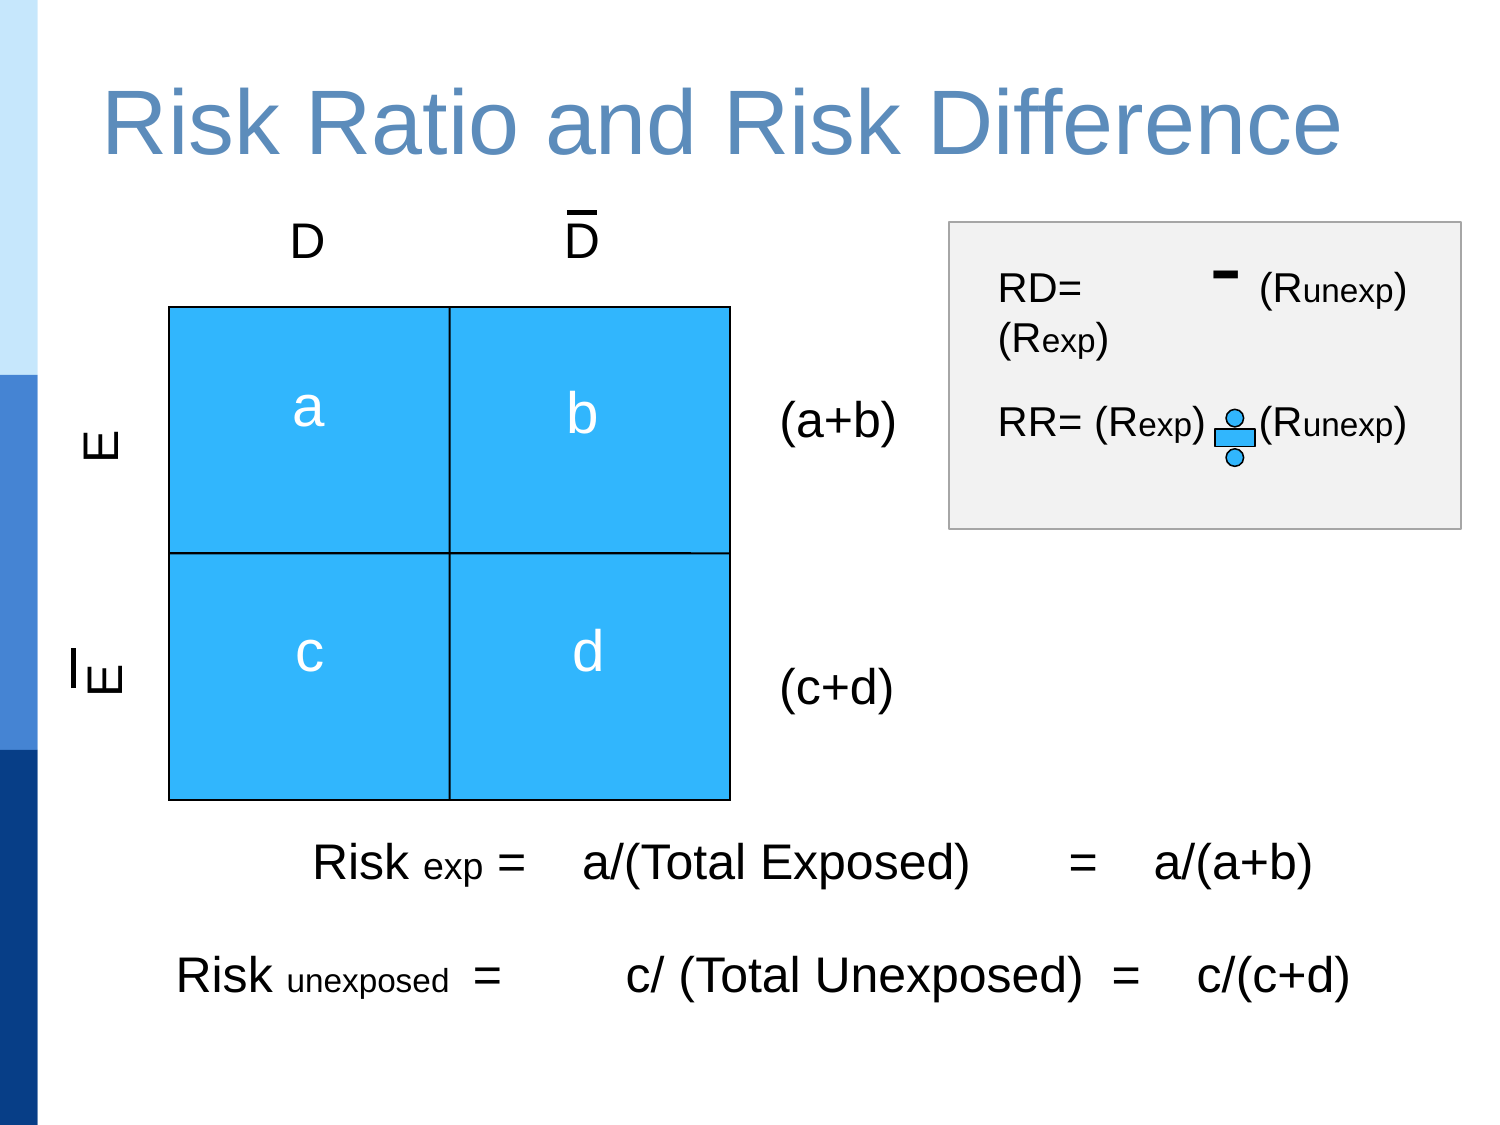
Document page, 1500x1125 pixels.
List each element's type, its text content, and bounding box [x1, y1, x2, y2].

text_box [169, 306, 449, 553]
text_box [1214, 429, 1255, 447]
text_box E [60, 382, 136, 479]
text_box E [64, 627, 140, 713]
text_box (c+d) [764, 647, 910, 722]
text_box (Runexp) [1243, 387, 1500, 453]
text_box D [274, 200, 364, 276]
text_box [169, 554, 449, 800]
text_box (Runexp) [1243, 253, 1431, 319]
text_box Risk Ratio and Risk Difference [87, 55, 1500, 180]
text_box [1226, 409, 1244, 427]
text_box - [1194, 194, 1242, 329]
text_box RD= (Rexp) [982, 253, 1221, 368]
text_box Risk unexposed = c/ (Total Unexposed) = c/(c+d) [160, 935, 1367, 1010]
text_box d [557, 605, 624, 691]
text_box RR= (Rexp) [982, 387, 1226, 453]
text_box [949, 221, 1462, 529]
text_box Risk exp = a/(Total Exposed) = a/(a+b) [297, 822, 1400, 898]
text_box [450, 554, 730, 800]
text_box [1226, 448, 1244, 467]
text_box b [552, 367, 624, 453]
text_box [450, 306, 730, 553]
text_box c [280, 605, 347, 691]
text_box (a+b) [764, 379, 913, 455]
text_box D [532, 200, 631, 276]
text_box a [278, 360, 350, 446]
